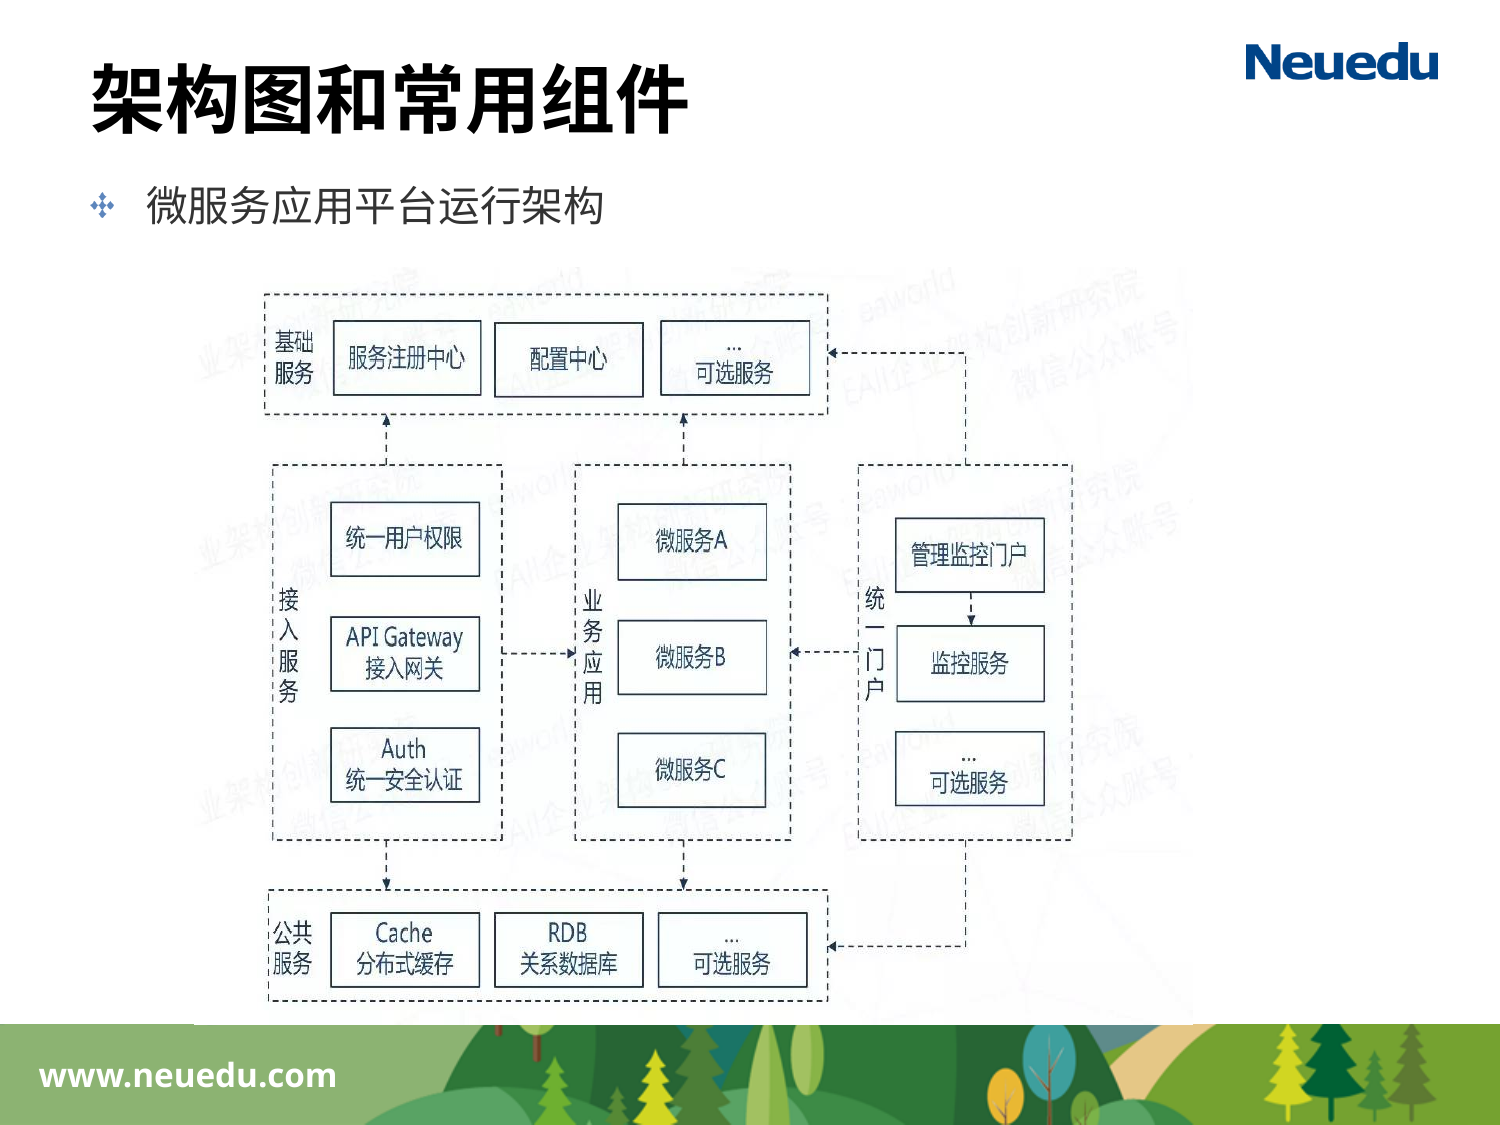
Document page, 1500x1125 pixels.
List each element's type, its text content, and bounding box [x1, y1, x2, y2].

picture [90, 192, 114, 218]
list 微服务应用平台运行架构 [75, 172, 1412, 988]
picture [0, 266, 1500, 1125]
title 架构图和常用组件 [74, 44, 1426, 151]
picture [1246, 42, 1438, 80]
